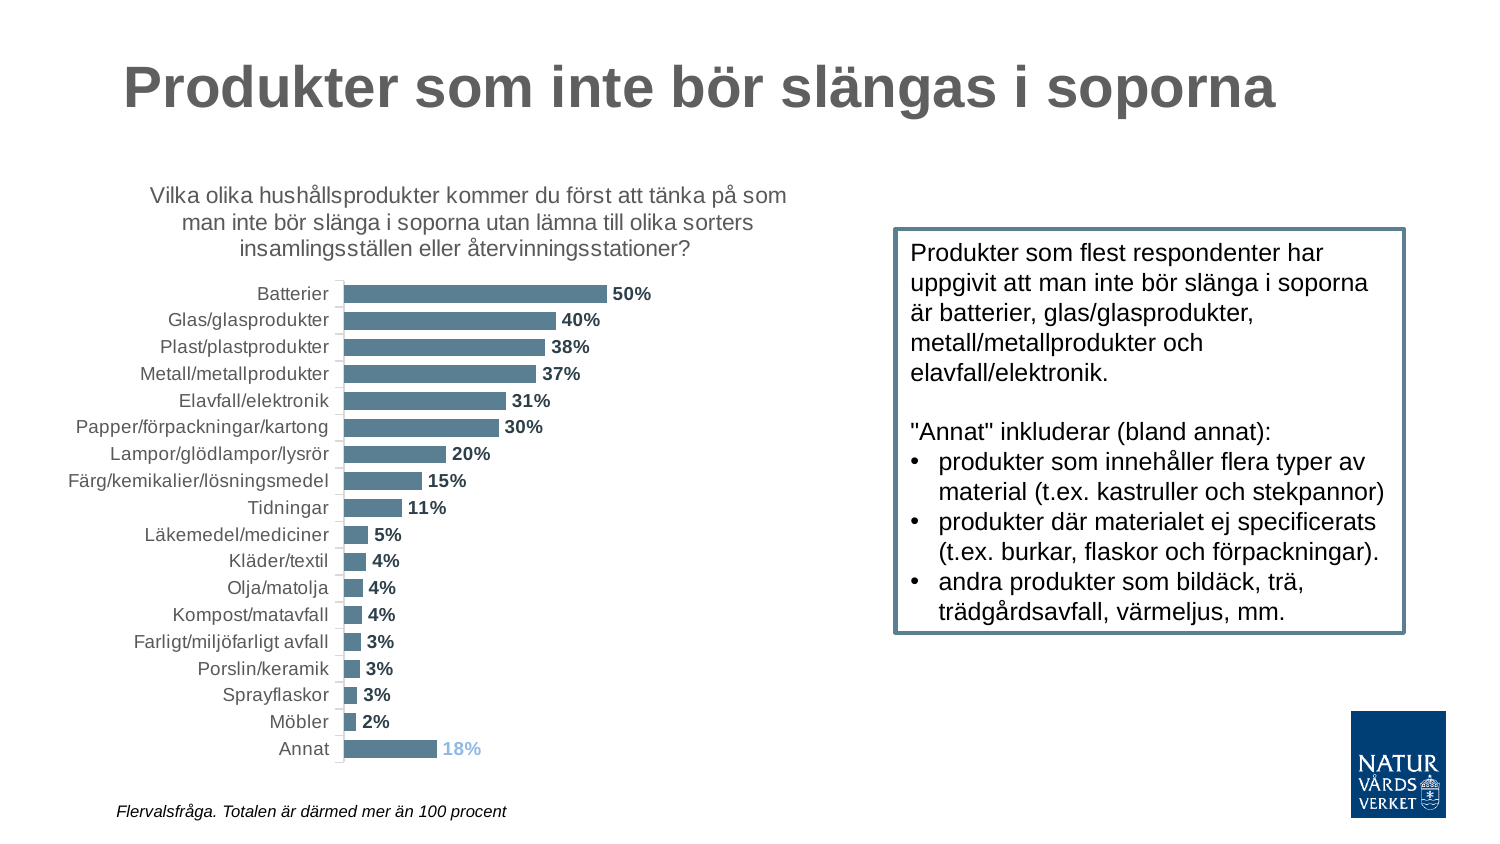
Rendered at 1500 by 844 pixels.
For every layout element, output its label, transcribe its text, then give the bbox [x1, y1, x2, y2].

chart [51, 153, 886, 776]
title Produkter som inte bör slängas i soporna [108, 41, 1322, 197]
picture [1351, 711, 1446, 818]
text_box Produkter som flest respondenter har uppgivit att man inte bör slänga i soporna är batterier, glas/glasprodukter, metall/metallprodukter och elavfall/elektronik. "Annat" inkluderar (bland annat): produkter som innehåller flera typer av material (t.ex. kastruller och stekpannor) produkter där materialet ej specificerats (t.ex. burkar, flaskor och förpackningar). andra produkter som bildäck, trä, trädgårdsavfall, värmeljus, mm. [893, 227, 1406, 635]
text_box Flervalsfråga. Totalen är därmed mer än 100 procent [101, 792, 523, 828]
